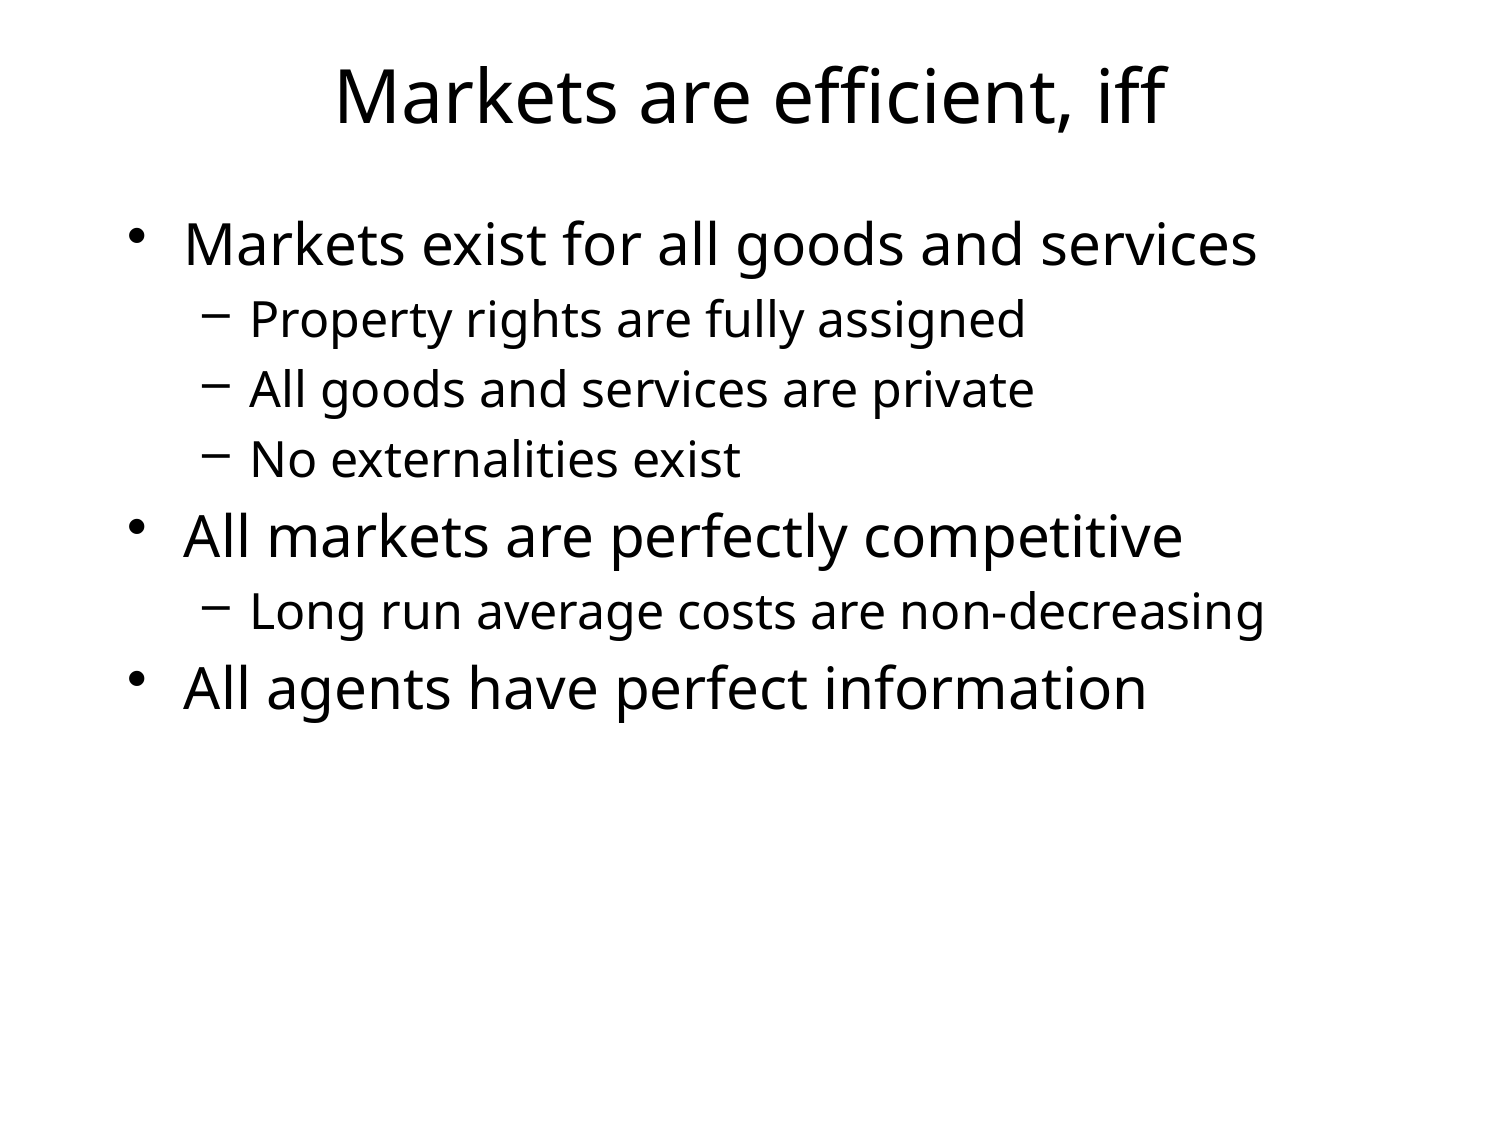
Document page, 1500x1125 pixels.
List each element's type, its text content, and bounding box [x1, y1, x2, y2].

list Markets exist for all goods and services Property rights are fully assigned All goods and services are private No externalities exist All markets are perfectly competitive Long run average costs are non-decreasing All agents have perfect information [112, 199, 1388, 876]
title Markets are efficient, iff [112, 0, 1388, 188]
